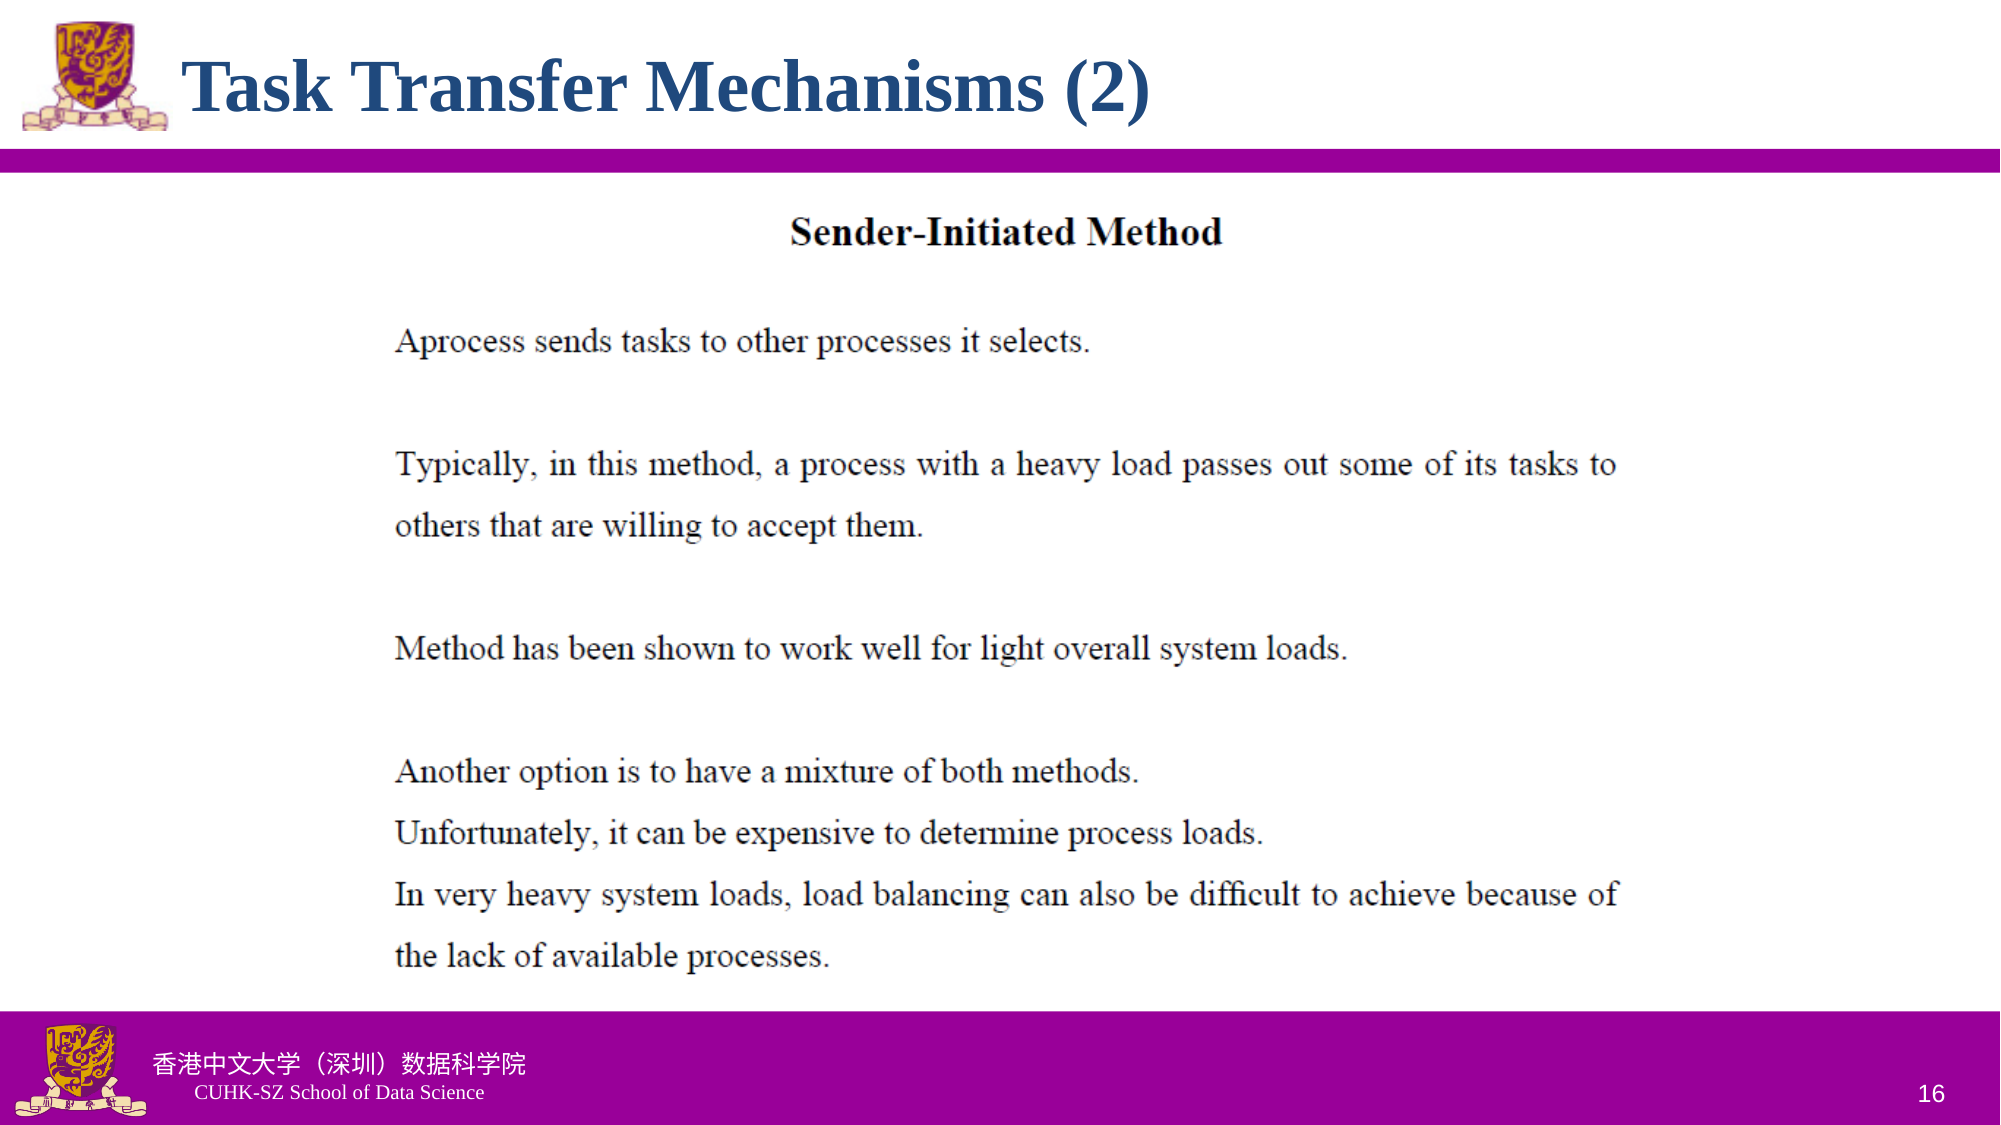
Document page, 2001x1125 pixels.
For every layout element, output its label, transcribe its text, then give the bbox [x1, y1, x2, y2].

title Task Transfer Mechanisms (2) [166, 24, 1739, 139]
picture [375, 183, 1658, 992]
picture [14, 1023, 149, 1117]
picture [21, 20, 173, 131]
slide_number 16 [1493, 1070, 1961, 1125]
